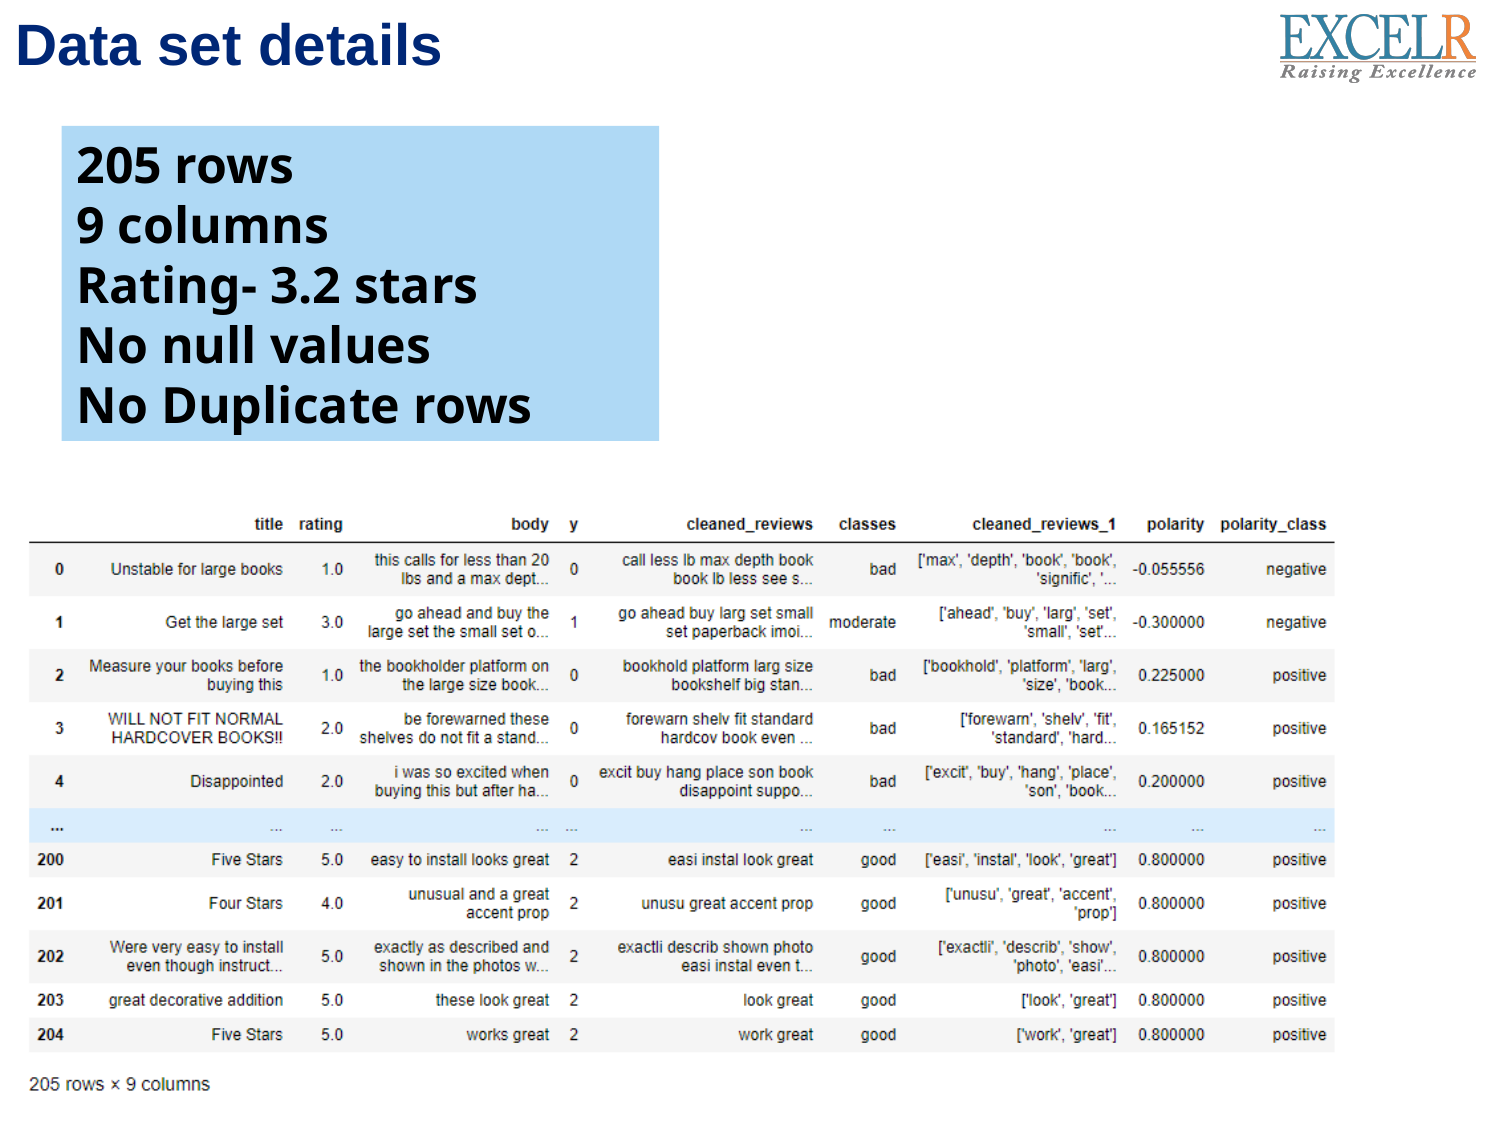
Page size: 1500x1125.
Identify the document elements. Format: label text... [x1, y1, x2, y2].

picture [24, 513, 1344, 1101]
picture [1280, 14, 1476, 83]
text_box Data set details [0, 0, 496, 85]
text_box 205 rows 9 columns Rating- 3.2 stars No null values No Duplicate rows [61, 125, 660, 441]
